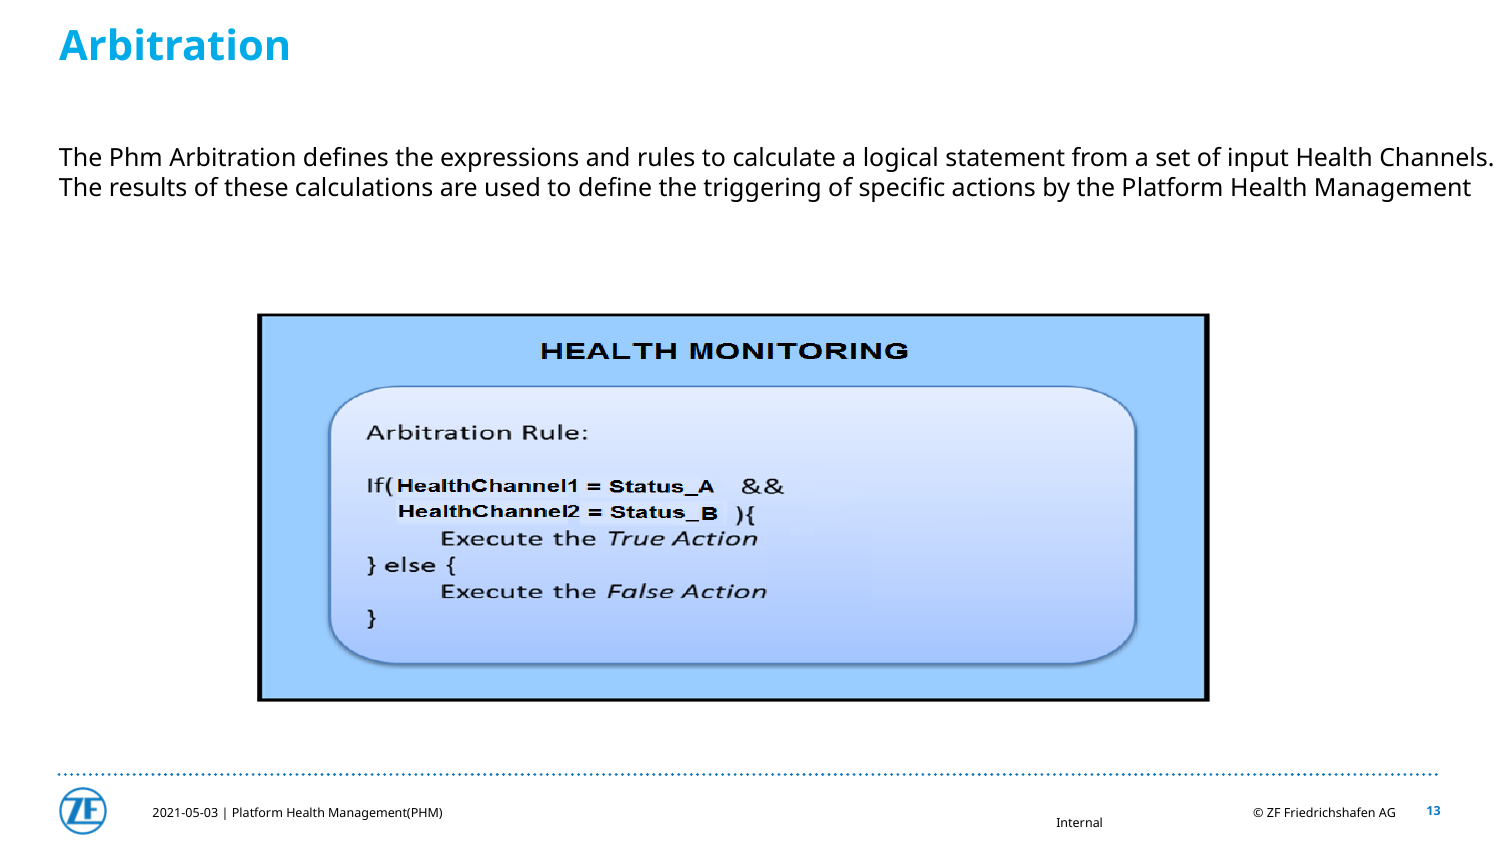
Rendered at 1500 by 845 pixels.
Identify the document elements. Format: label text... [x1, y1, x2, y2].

footer 2021-05-03 | Platform Health Management(PHM) [152, 802, 1009, 821]
title Arbitration [59, 19, 1441, 117]
slide_number 13 [1411, 802, 1441, 821]
list The Phm Arbitration defines the expressions and rules to calculate a logical statement from a set of input Health Channels. The results of these calculations are used to define the triggering of specific actions by the Platform Health Management [59, 141, 1500, 193]
picture [253, 311, 1212, 703]
picture [59, 787, 107, 835]
